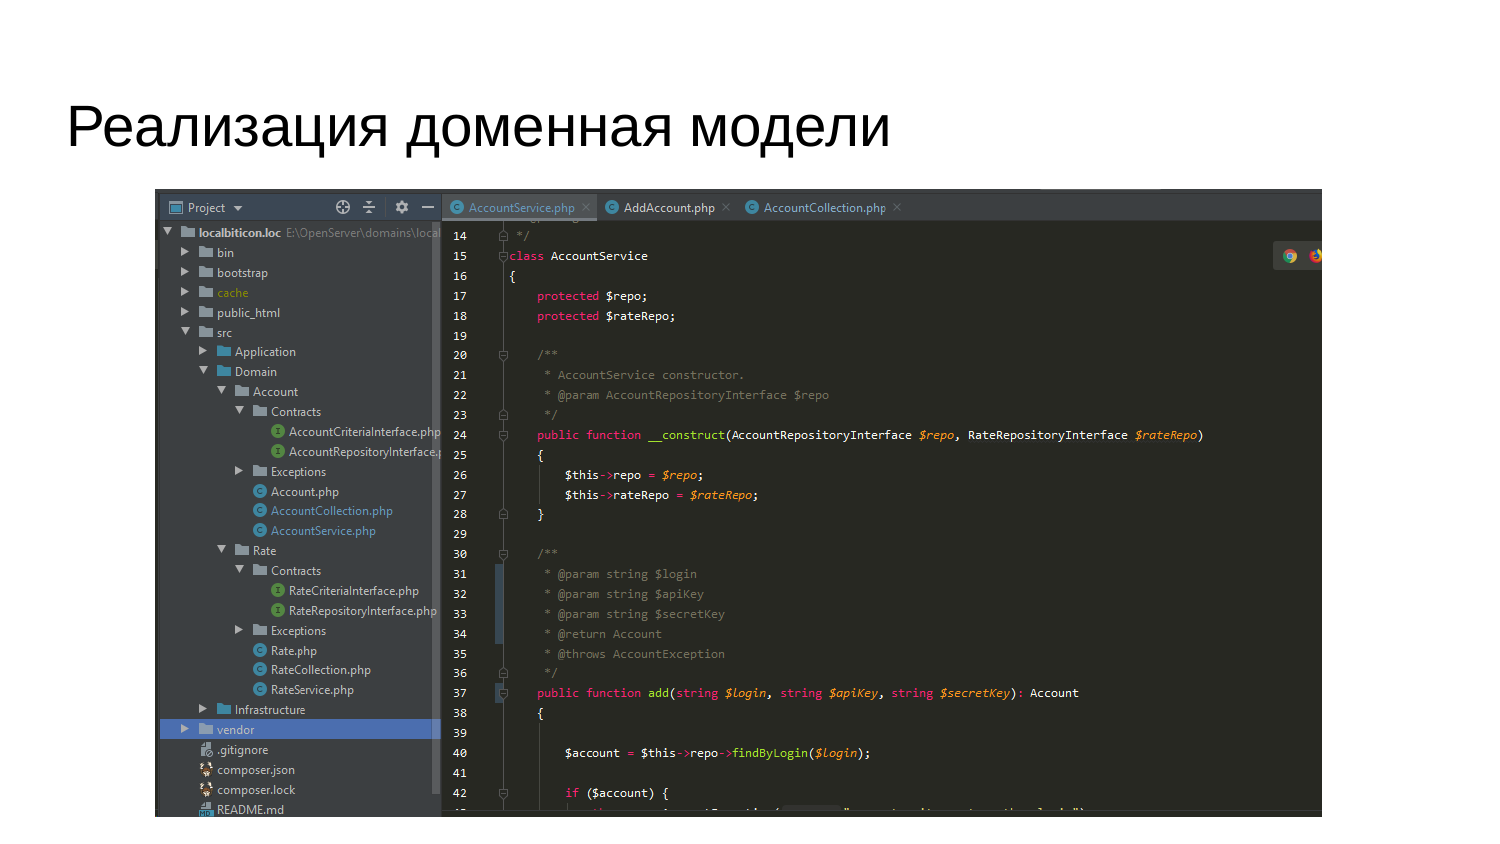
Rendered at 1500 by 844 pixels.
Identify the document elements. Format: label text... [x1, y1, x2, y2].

picture [155, 189, 1322, 817]
title Реализация доменная модели [51, 72, 1449, 167]
